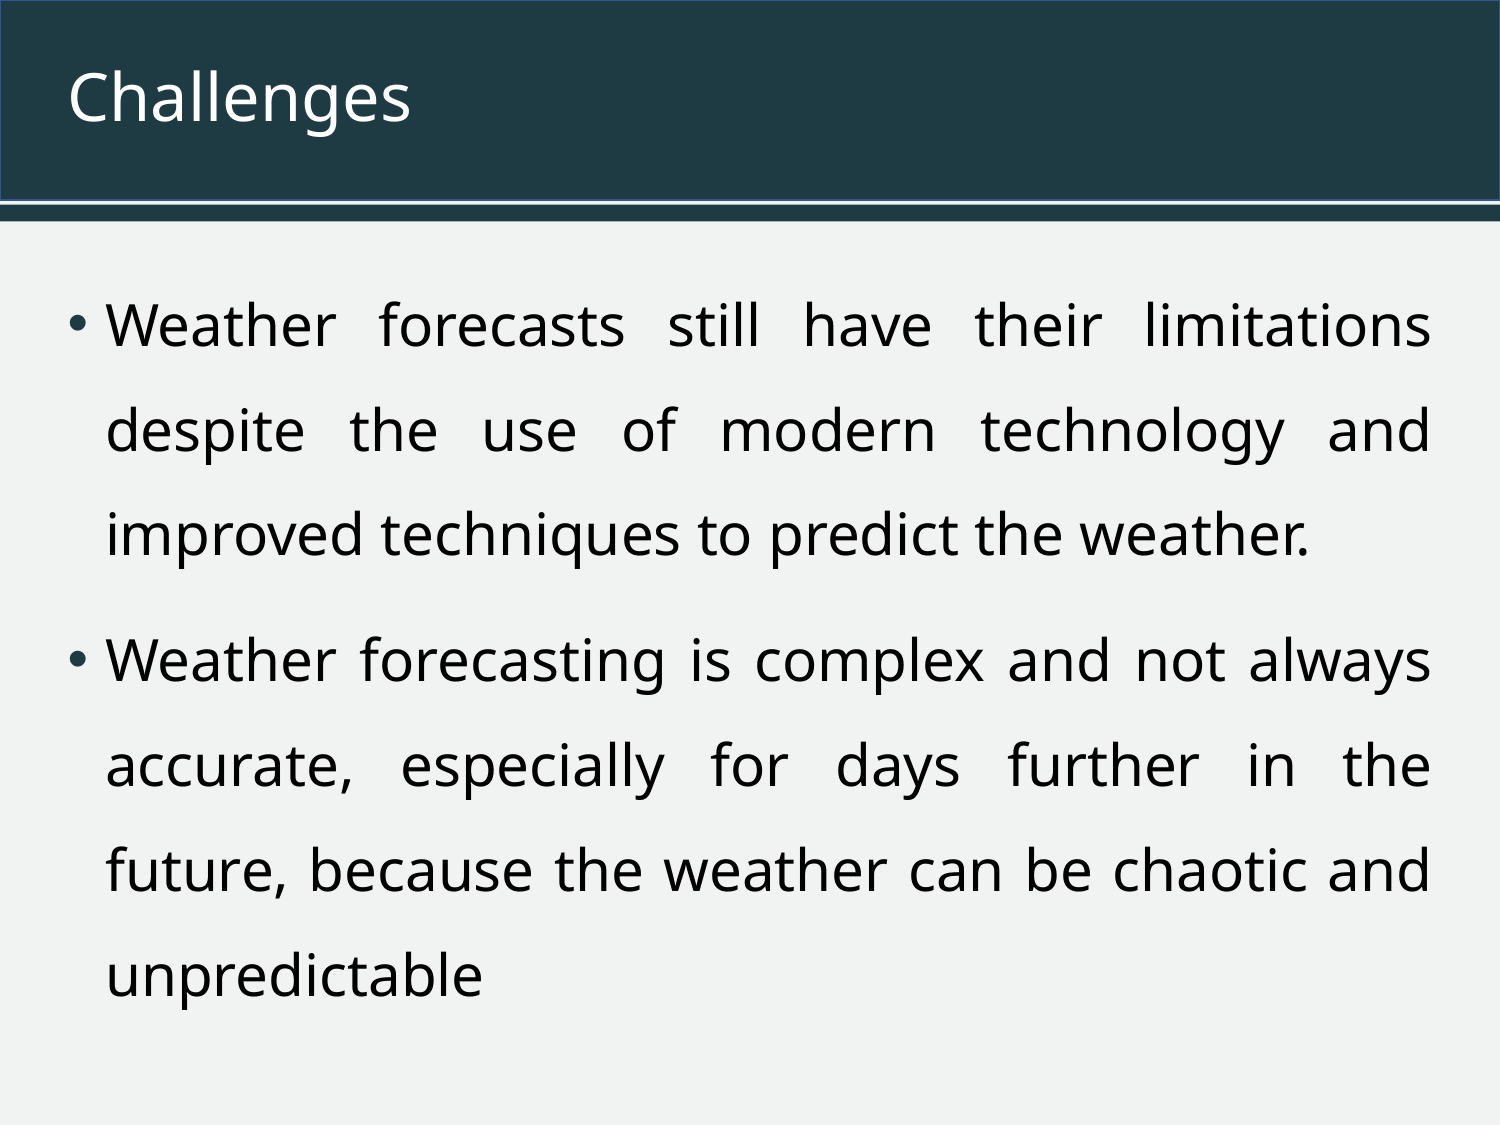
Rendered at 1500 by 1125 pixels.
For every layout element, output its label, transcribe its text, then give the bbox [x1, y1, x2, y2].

title Challenges [52, 0, 1500, 200]
list Weather forecasts still have their limitations despite the use of modern technology and improved techniques to predict the weather. Weather forecasting is complex and not always accurate, especially for days further in the future, because the weather can be chaotic and unpredictable [52, 245, 1448, 1096]
